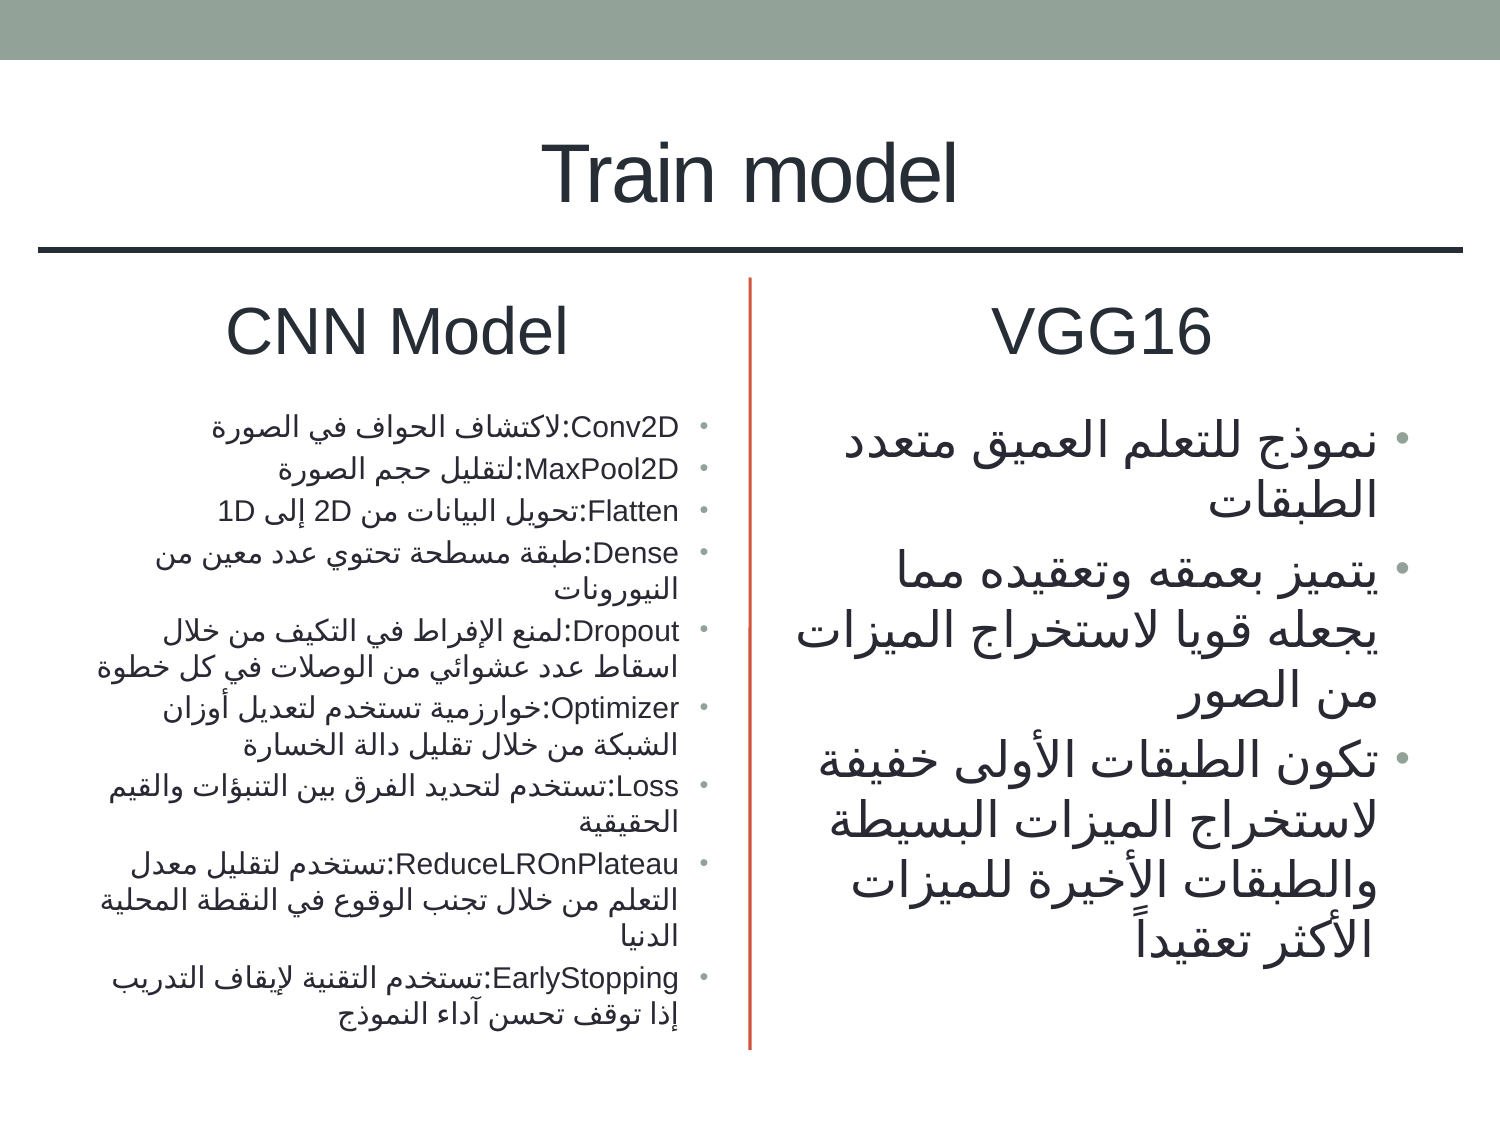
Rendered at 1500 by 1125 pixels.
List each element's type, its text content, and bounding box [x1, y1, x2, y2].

list Conv2D:لاكتشاف الحواف في الصورة MaxPool2D:لتقليل حجم الصورة Flatten:تحويل البيانات من 2D إلى 1D Dense:طبقة مسطحة تحتوي عدد معين من النيورونات Dropout:لمنع الإفراط في التكيف من خلال اسقاط عدد عشوائي من الوصلات في كل خطوة Optimizer:خوارزمية تستخدم لتعديل أوزان الشبكة من خلال تقليل دالة الخسارة Loss:تستخدم لتحديد الفرق بين التنبؤات والقيم الحقيقية ReduceLROnPlateau:تستخدم لتقليل معدل التعلم من خلال تجنب الوقوع في النقطة المحلية الدنيا EarlyStopping:تستخدم التقنية لإيقاف التدريب إذا توقف تحسن آداء النموذج [75, 399, 720, 1049]
list نموذج للتعلم العميق متعدد الطبقات يتميز بعمقه وتعقيده مما يجعله قويا لاستخراج الميزات من الصور تكون الطبقات الأولى خفيفة لاستخراج الميزات البسيطة والطبقات الأخيرة للميزات الأكثر تعقيداً [780, 399, 1425, 1049]
title Train model [75, 87, 1425, 246]
list CNN Model [75, 275, 720, 380]
list VGG16 [780, 275, 1425, 380]
